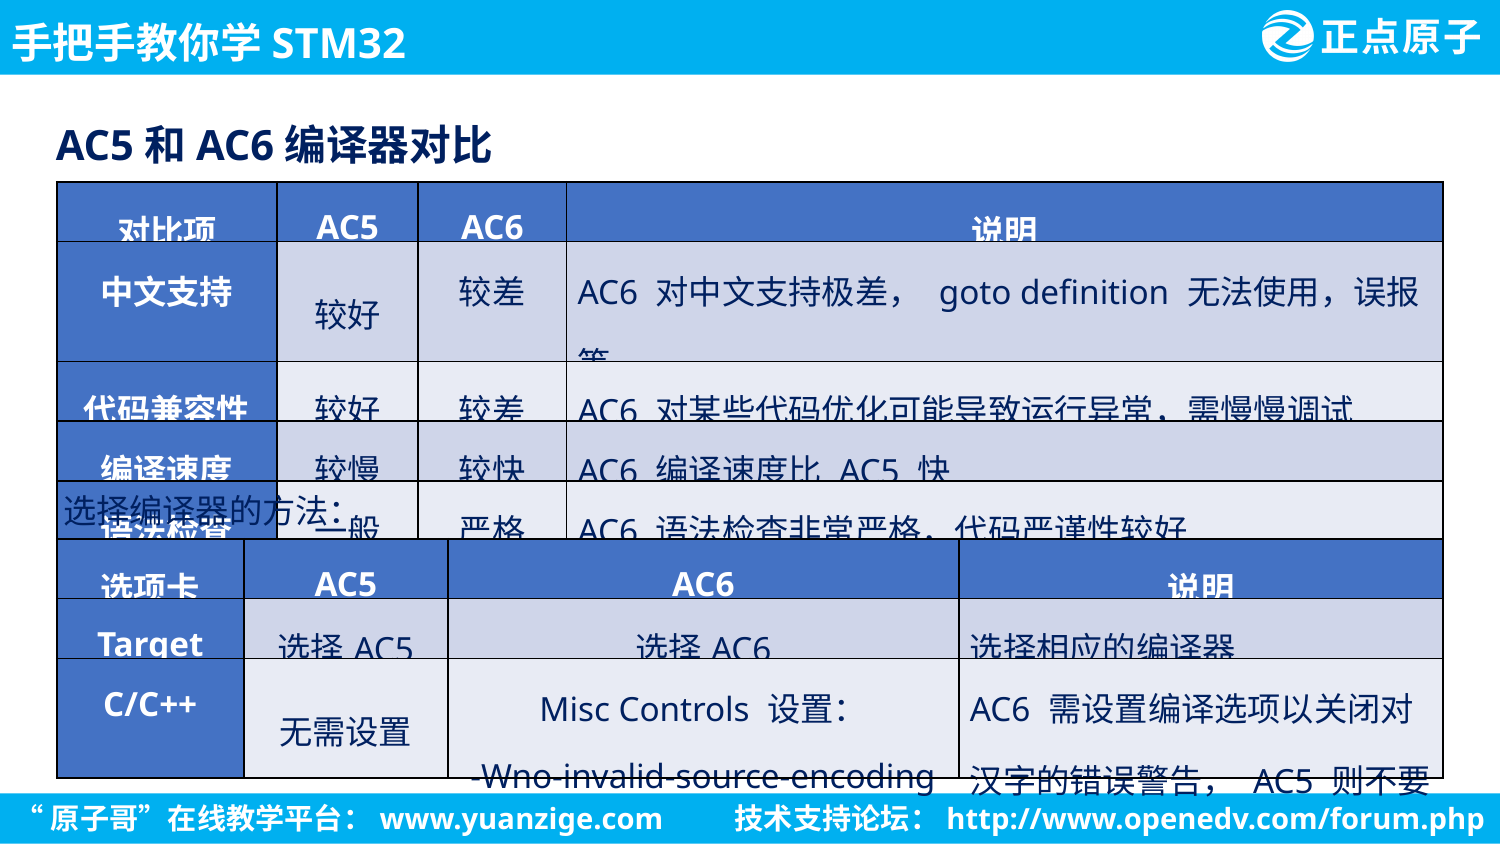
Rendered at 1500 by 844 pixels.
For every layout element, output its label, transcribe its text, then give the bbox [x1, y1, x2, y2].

table_cell AC6 需设置编译选项以关闭对汉字的错误警告， AC5 则不要 [960, 659, 1442, 777]
table_cell 较快 [419, 422, 566, 480]
picture [1367, 18, 1396, 42]
table_cell 较好 [278, 362, 417, 420]
table_header 选项卡 [58, 540, 243, 598]
table_cell AC6 对某些代码优化可能导致运行异常，需慢慢调试 [567, 362, 1442, 420]
table_cell C/C++ [58, 659, 243, 777]
table_cell Target [58, 599, 243, 658]
table_header AC6 [449, 540, 958, 598]
table_header 对比项 [58, 183, 276, 241]
table_cell 选择相应的编译器 [960, 599, 1442, 658]
table_cell 较慢 [278, 422, 417, 480]
table_cell Misc Controls 设置： -Wno-invalid-source-encoding [449, 659, 958, 777]
table_cell 较差 [419, 242, 566, 361]
text_box “原子哥”在线教学平台：www.yuanzige.com [0, 793, 560, 843]
picture [1263, 27, 1307, 61]
table_cell AC6 对中文支持极差， goto definition 无法使用，误报等 [567, 242, 1442, 361]
table_cell 无需设置 [245, 659, 447, 777]
text_box 技术支持论坛：http://www.openedv.com/forum.php [560, 793, 1500, 843]
table_cell 选择AC6 [449, 599, 958, 658]
picture [1431, 44, 1438, 52]
table_header 说明 [960, 540, 1442, 598]
table_cell 中文支持 [58, 242, 276, 361]
table_cell 选择AC5 [245, 599, 447, 658]
table_header AC6 [419, 183, 566, 241]
picture [1412, 44, 1418, 52]
picture [1391, 45, 1397, 53]
text_box 选择编译器的方法： [48, 483, 811, 538]
picture [1322, 21, 1357, 52]
text_box 手把手教你学STM32 [0, 0, 967, 75]
picture [1404, 20, 1438, 54]
table_cell 较好 [278, 242, 417, 361]
picture [1364, 45, 1370, 53]
table_header AC5 [245, 540, 447, 598]
table_cell 较差 [419, 362, 566, 420]
picture [1267, 11, 1313, 45]
table_cell 编译速度 [58, 422, 276, 480]
table_cell AC6 语法检查非常严格，代码严谨性较好 [567, 482, 1442, 538]
text_box AC5和AC6编译器对比 [48, 90, 835, 173]
picture [1445, 21, 1479, 54]
table_cell 代码兼容性 [58, 362, 276, 420]
table_cell AC6 编译速度比 AC5 快 [567, 422, 1442, 480]
text_box [0, 0, 1500, 76]
table_header 说明 [567, 183, 1442, 241]
table_header AC5 [278, 183, 417, 241]
